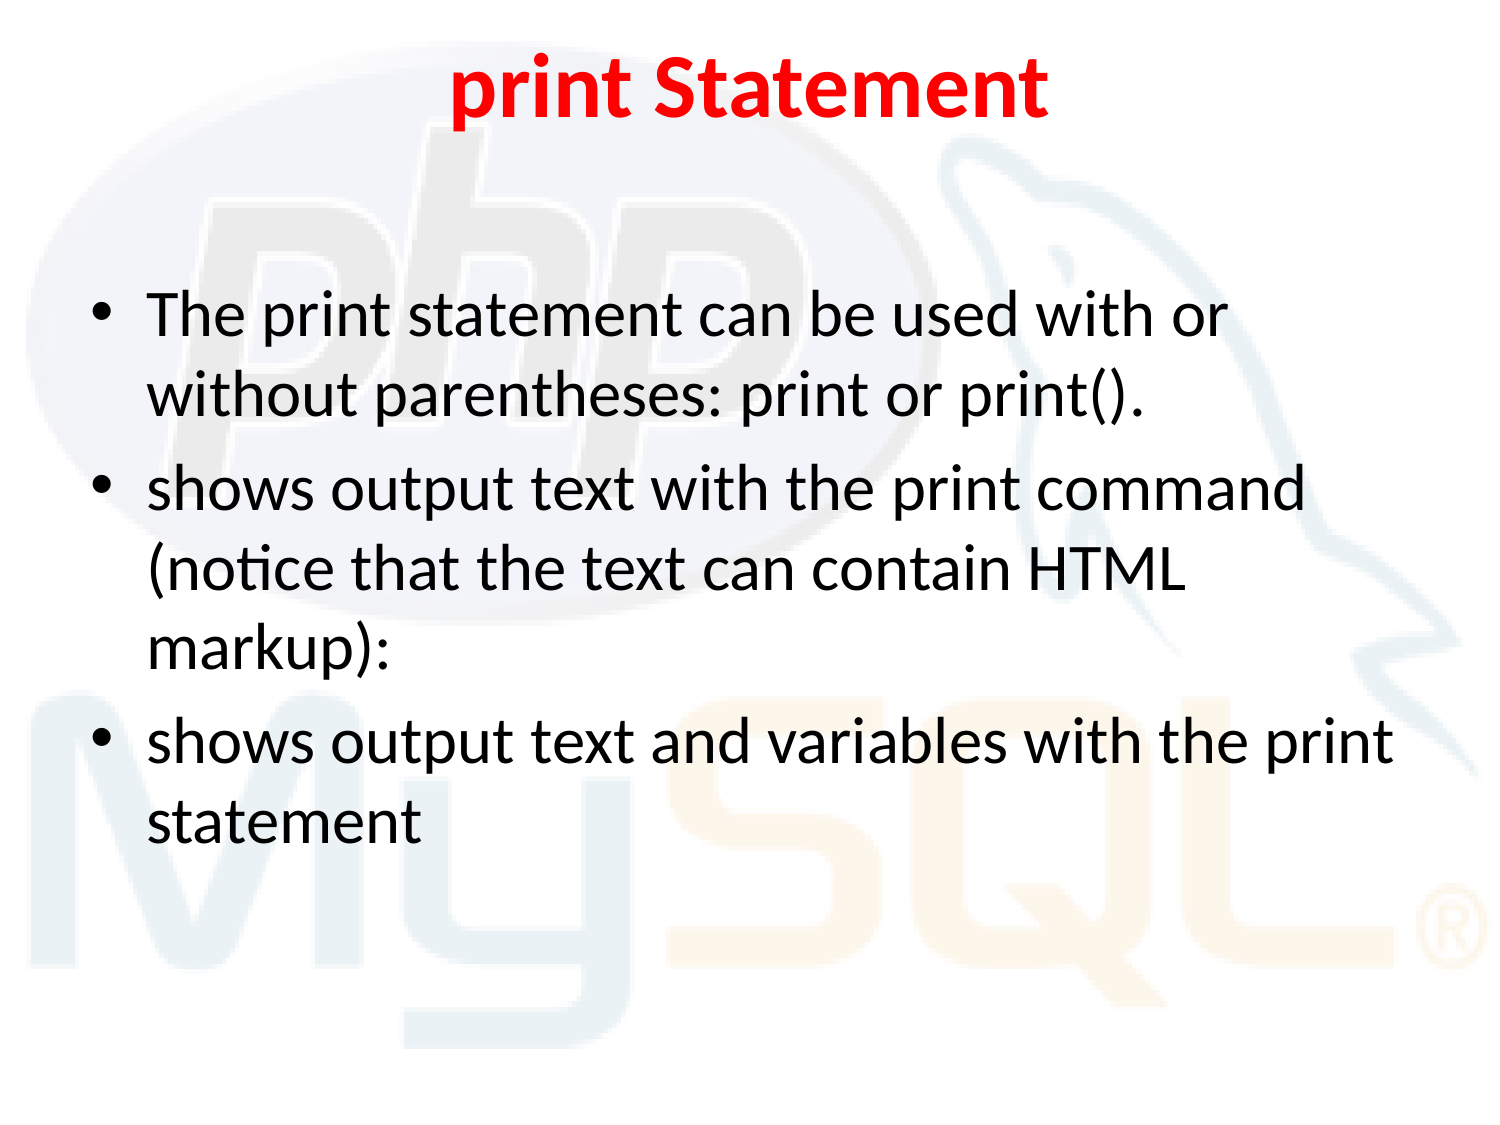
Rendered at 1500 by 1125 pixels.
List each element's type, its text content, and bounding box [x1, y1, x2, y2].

title print Statement [75, 0, 1425, 163]
list The print statement can be used with or without parentheses: print or print(). shows output text with the print command (notice that the text can contain HTML markup): shows output text and variables with the print statement [75, 262, 1425, 1005]
